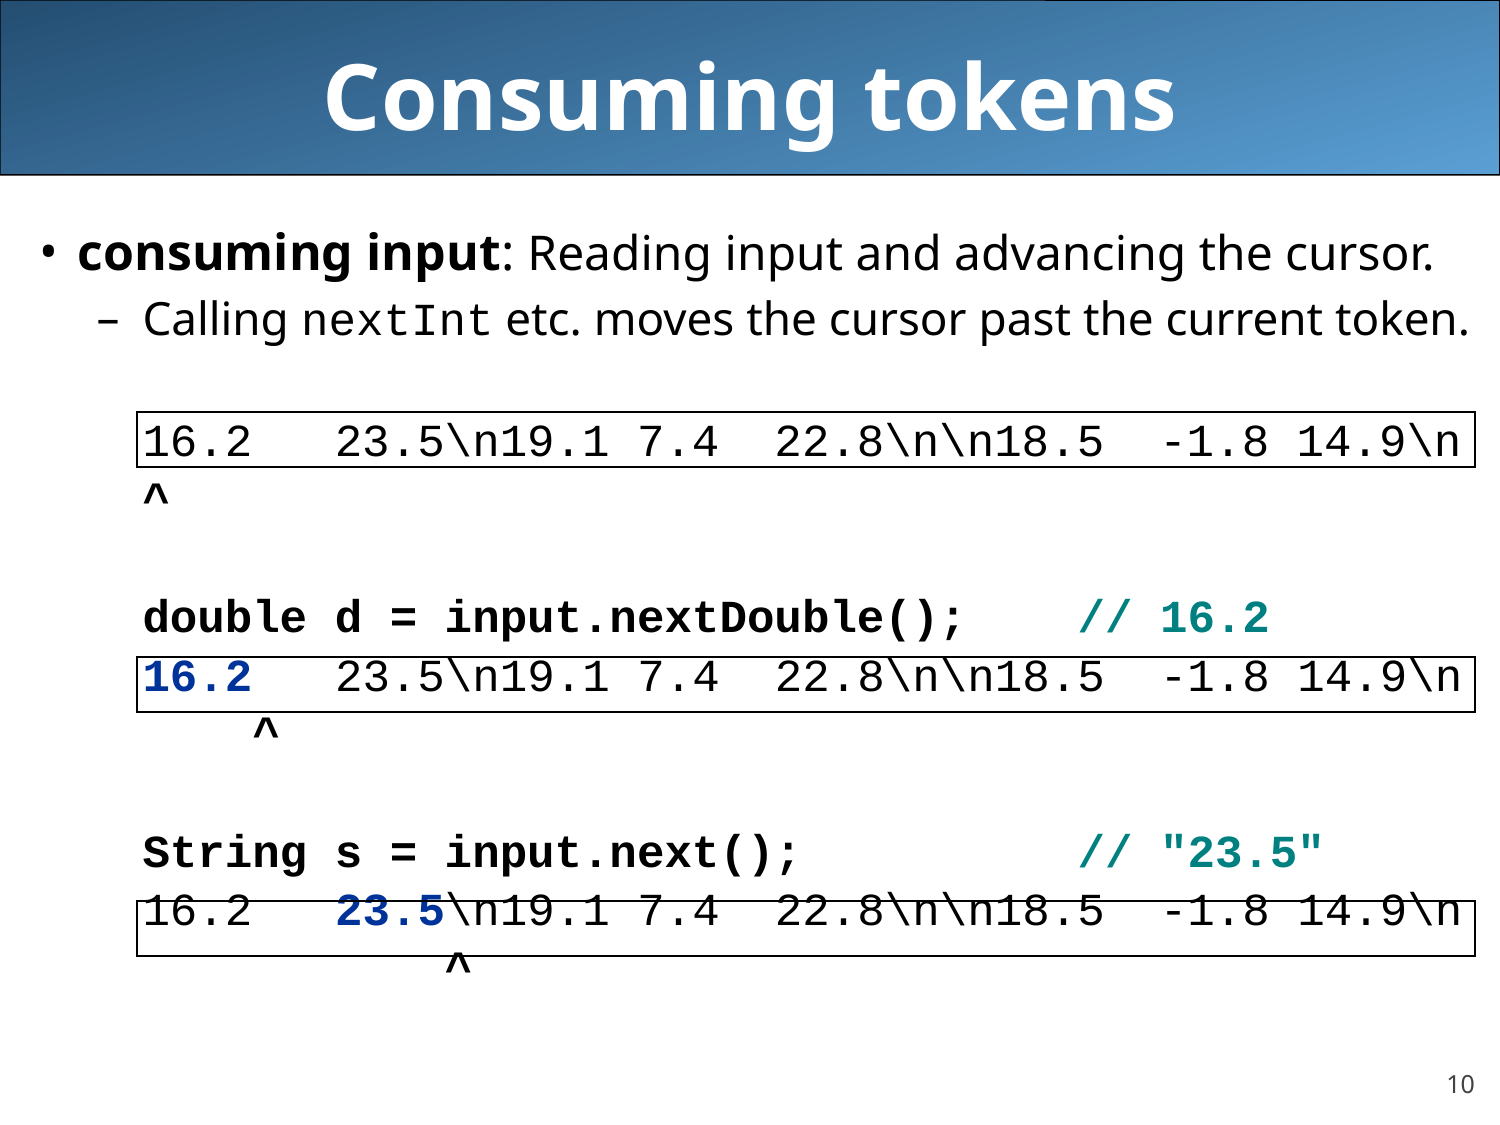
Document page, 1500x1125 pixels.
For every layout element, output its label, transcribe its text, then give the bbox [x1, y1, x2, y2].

text_box [137, 656, 1475, 713]
title Consuming tokens [75, 0, 1425, 188]
list consuming input: Reading input and advancing the cursor. Calling nextInt etc. moves the cursor past the current token. 16.2 23.5\n19.1 7.4 22.8\n\n18.5 -1.8 14.9\n ^ double d = input.nextDouble(); // 16.2 16.2 23.5\n19.1 7.4 22.8\n\n18.5 -1.8 14.9\n ^ String s = input.next(); // "23.5" 16.2 23.5\n19.1 7.4 22.8\n\n18.5 -1.8 14.9\n ^ [24, 212, 1500, 1063]
text_box [137, 900, 1475, 957]
text_box [137, 411, 1475, 468]
